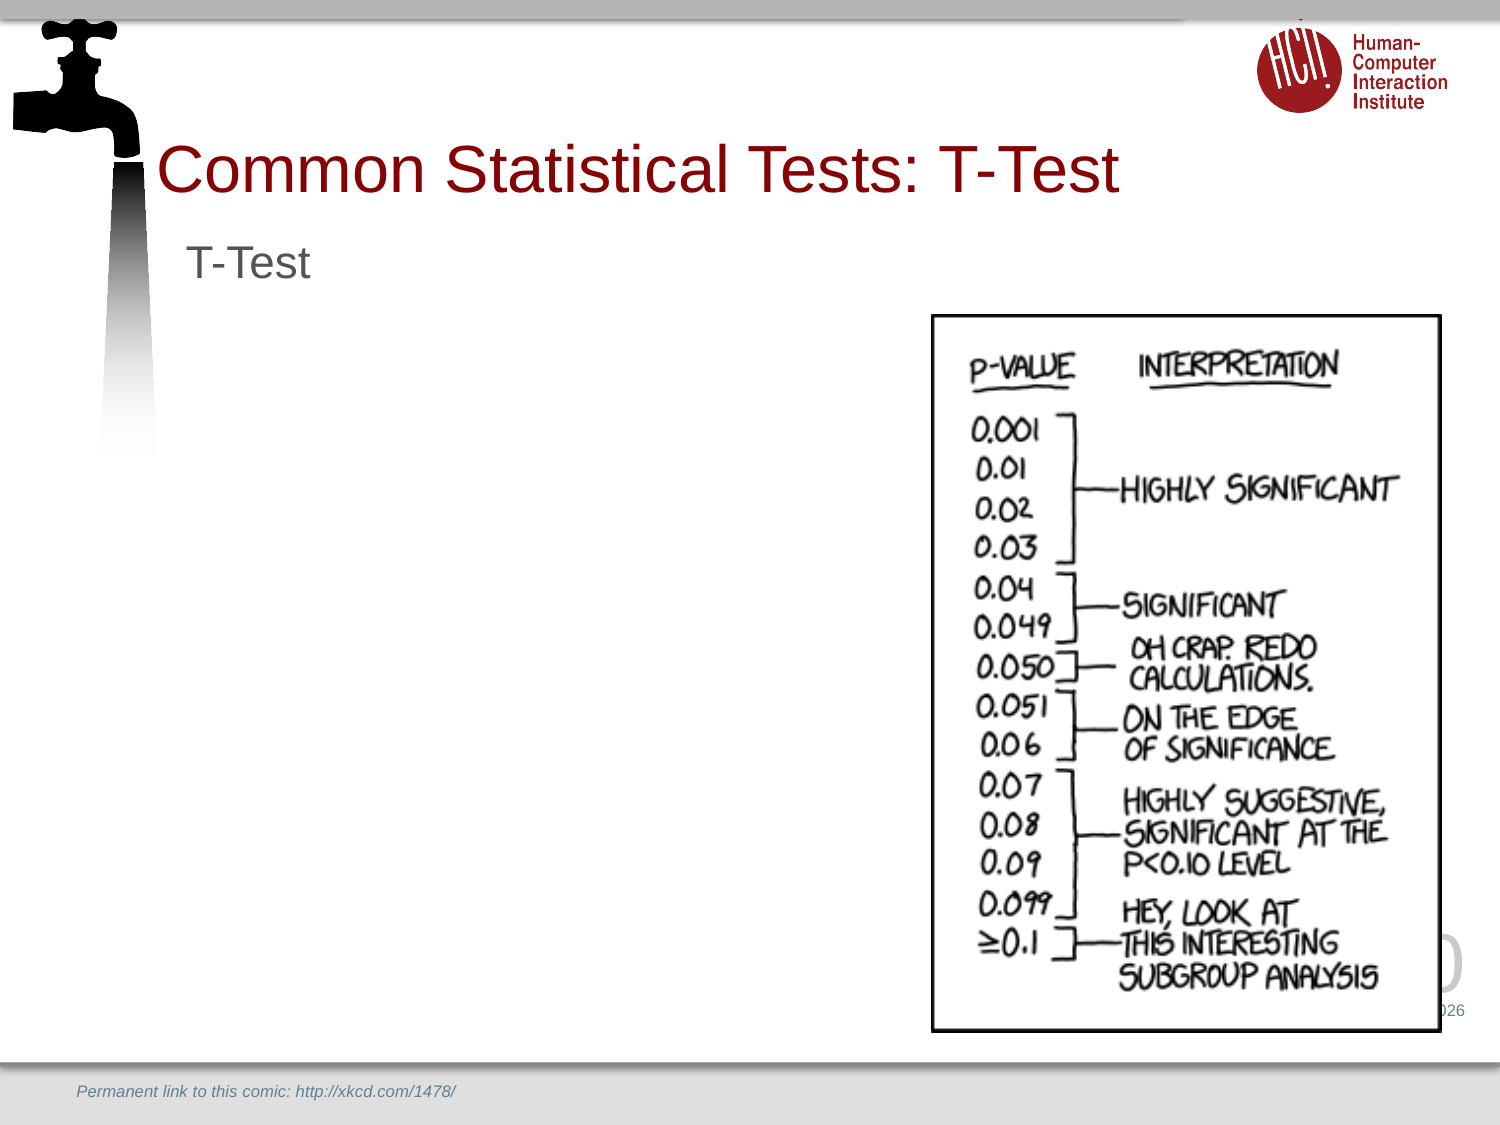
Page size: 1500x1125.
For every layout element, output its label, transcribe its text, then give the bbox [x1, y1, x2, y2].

footer Permanent link to this comic: http://xkcd.com/1478/ [76, 1080, 1342, 1110]
text_box T-Test [185, 232, 1342, 951]
picture [1257, 20, 1447, 113]
title Common Statistical Tests: T-Test [156, 50, 1187, 214]
picture [13, 20, 140, 158]
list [608, 314, 1500, 1034]
